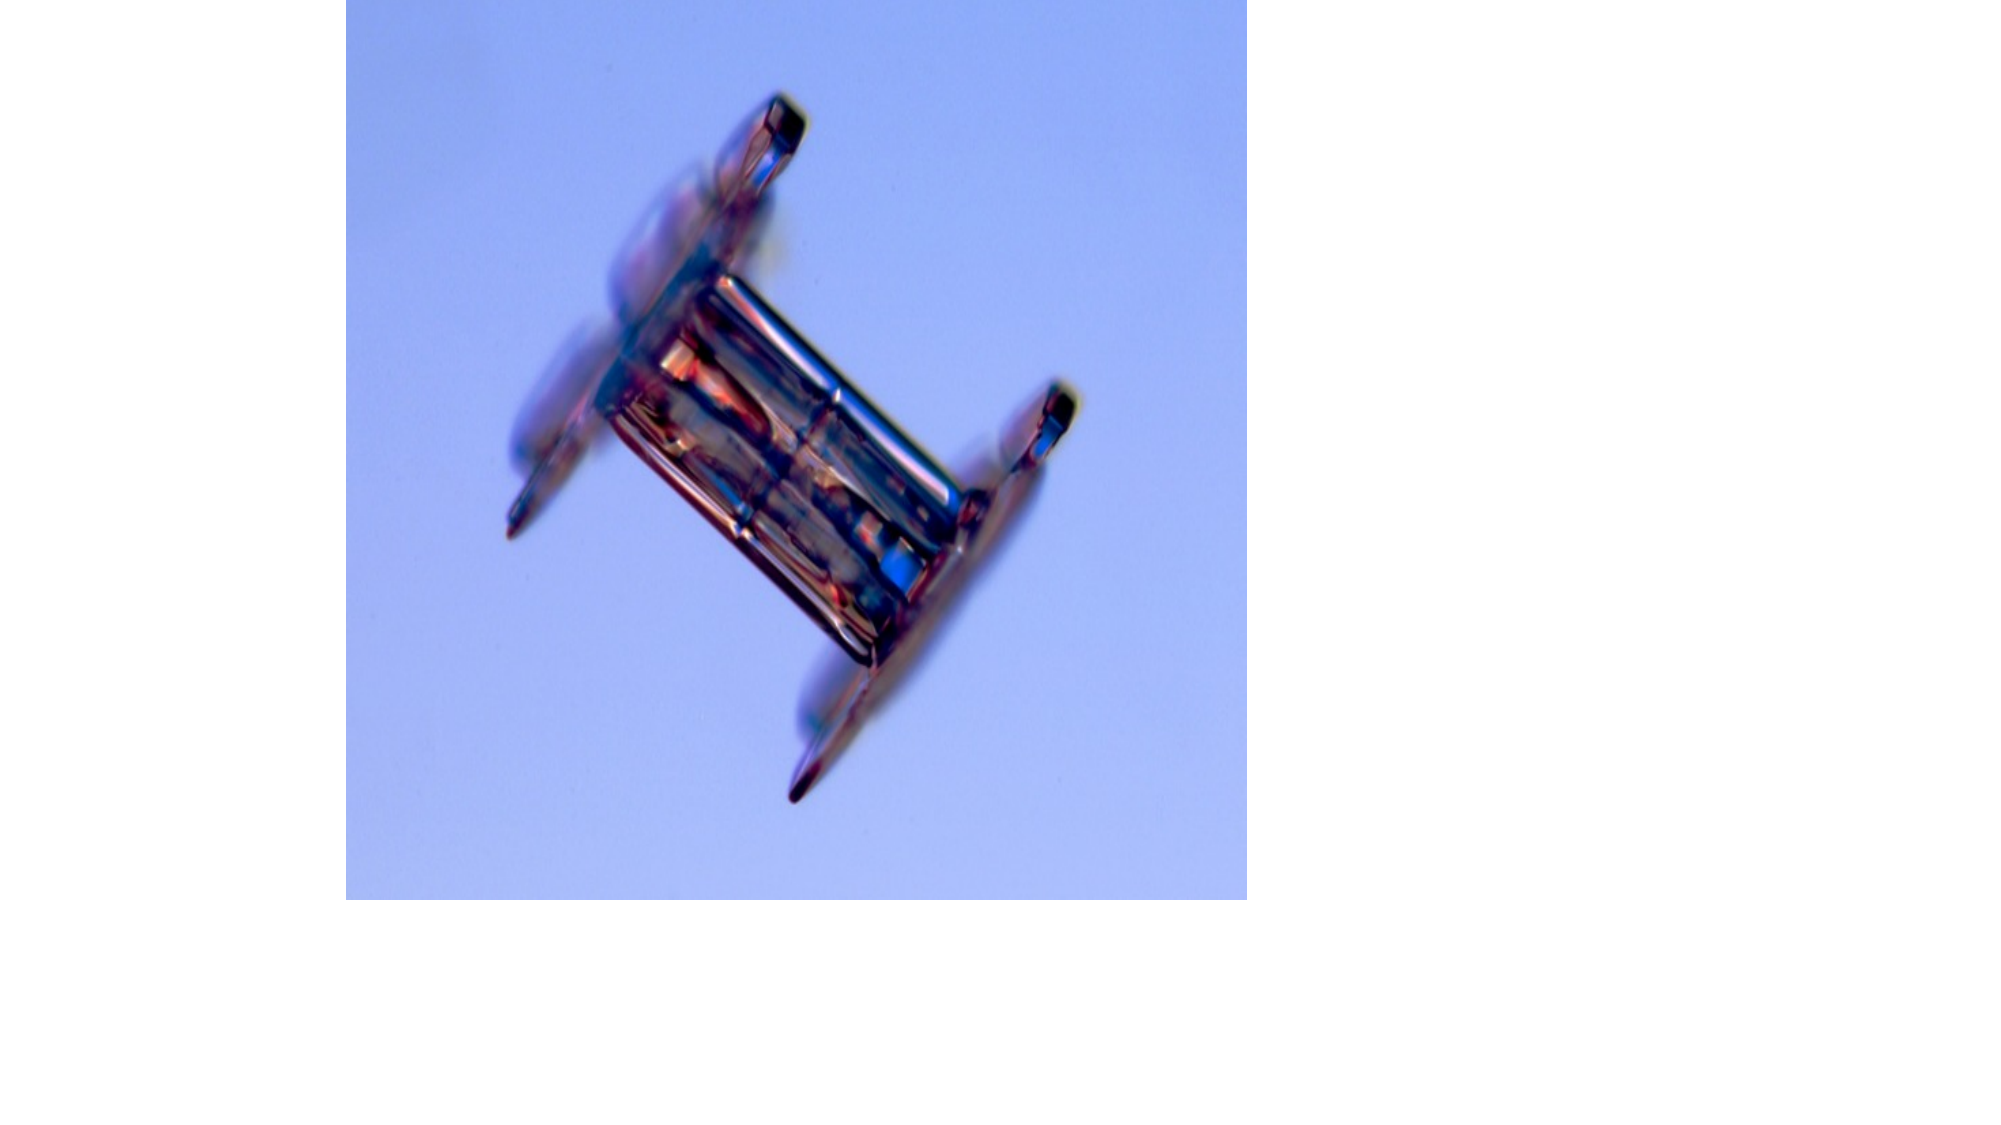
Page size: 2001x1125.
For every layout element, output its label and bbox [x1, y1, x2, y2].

picture [346, 0, 1247, 900]
